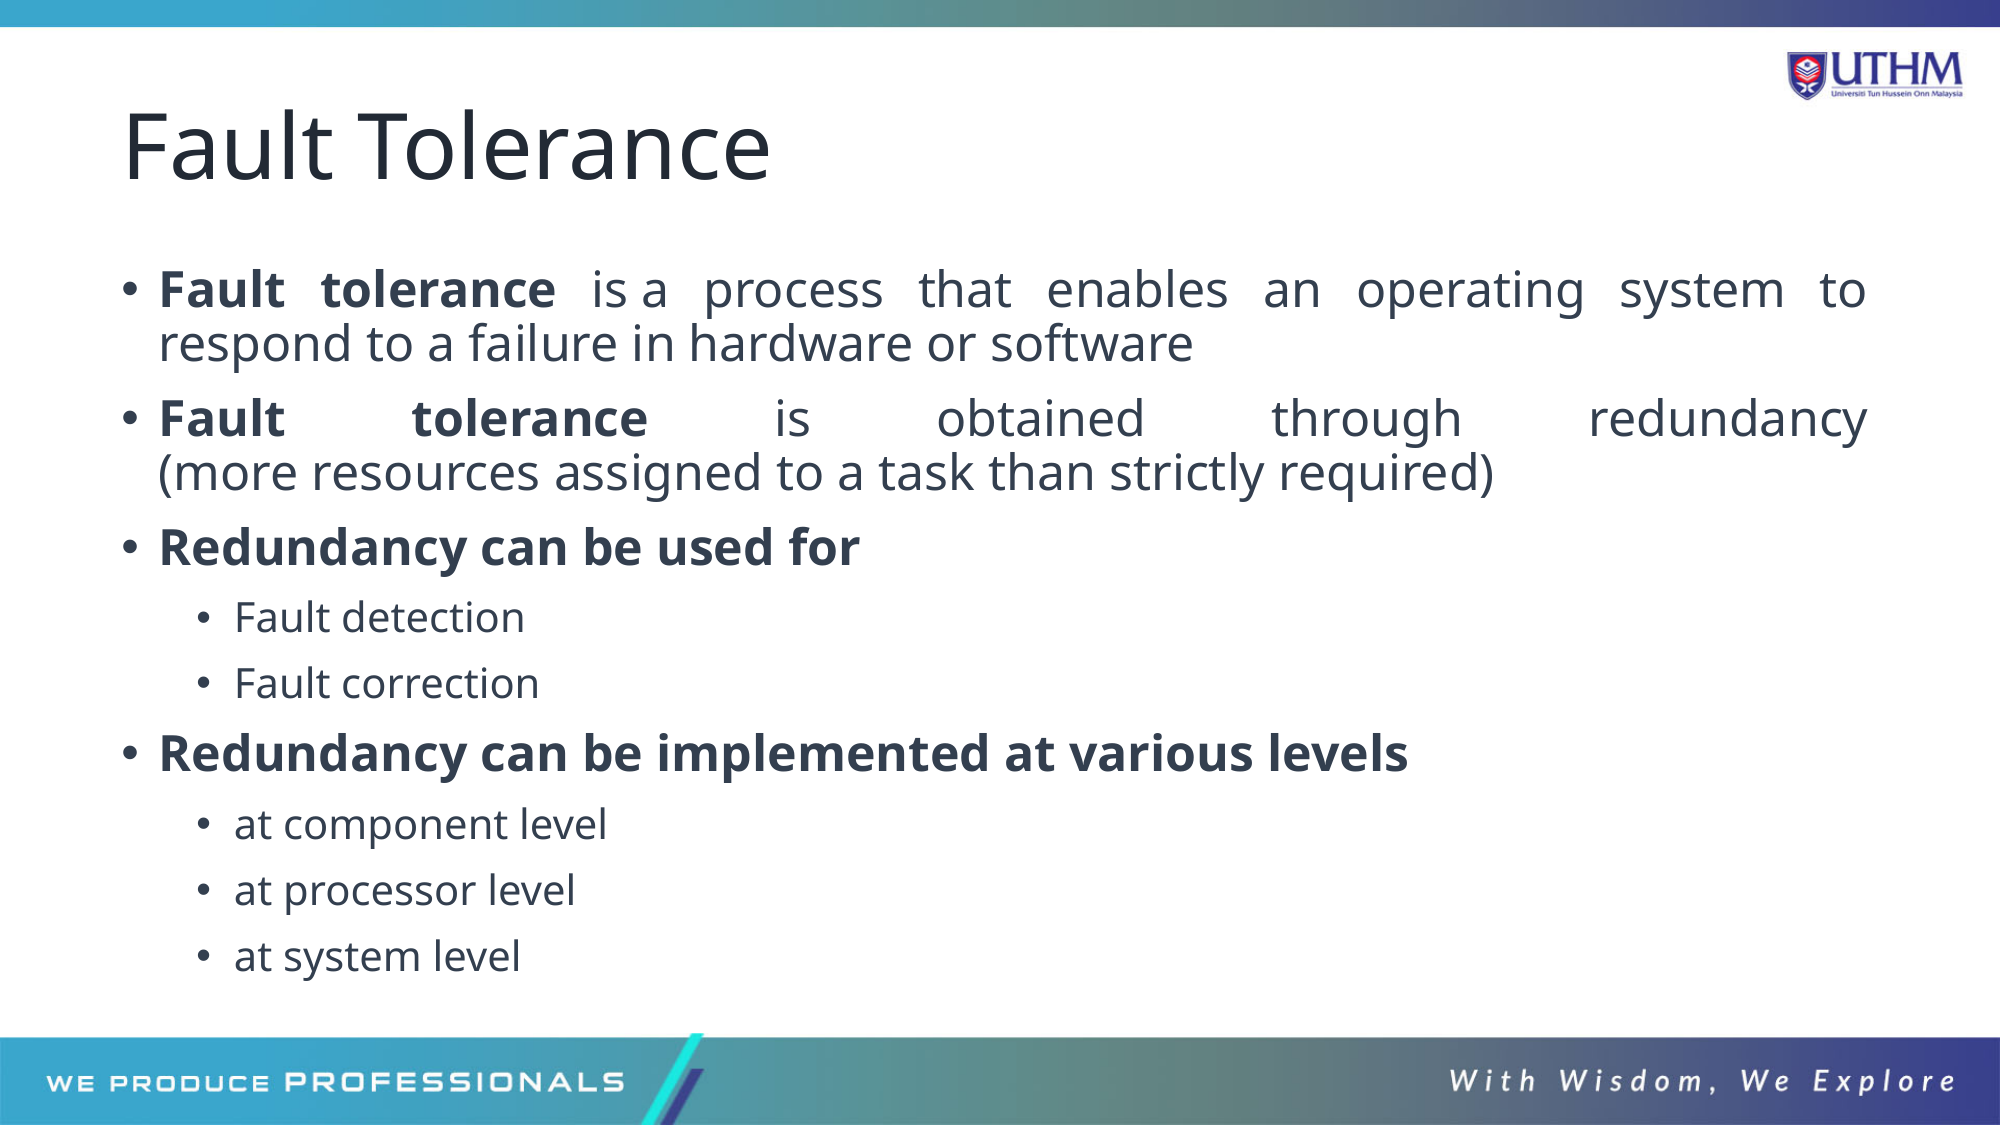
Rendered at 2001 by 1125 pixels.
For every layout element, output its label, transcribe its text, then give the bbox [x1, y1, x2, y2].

list Fault tolerance is a process that enables an operating system to respond to a failure in hardware or software Fault tolerance is obtained through redundancy (more resources assigned to a task than strictly required) Redundancy can be used for Fault detection Fault correction Redundancy can be implemented at various levels at component level at processor level at system level [106, 257, 1884, 1057]
picture [0, 0, 2000, 1125]
title Fault Tolerance [106, 52, 1832, 247]
